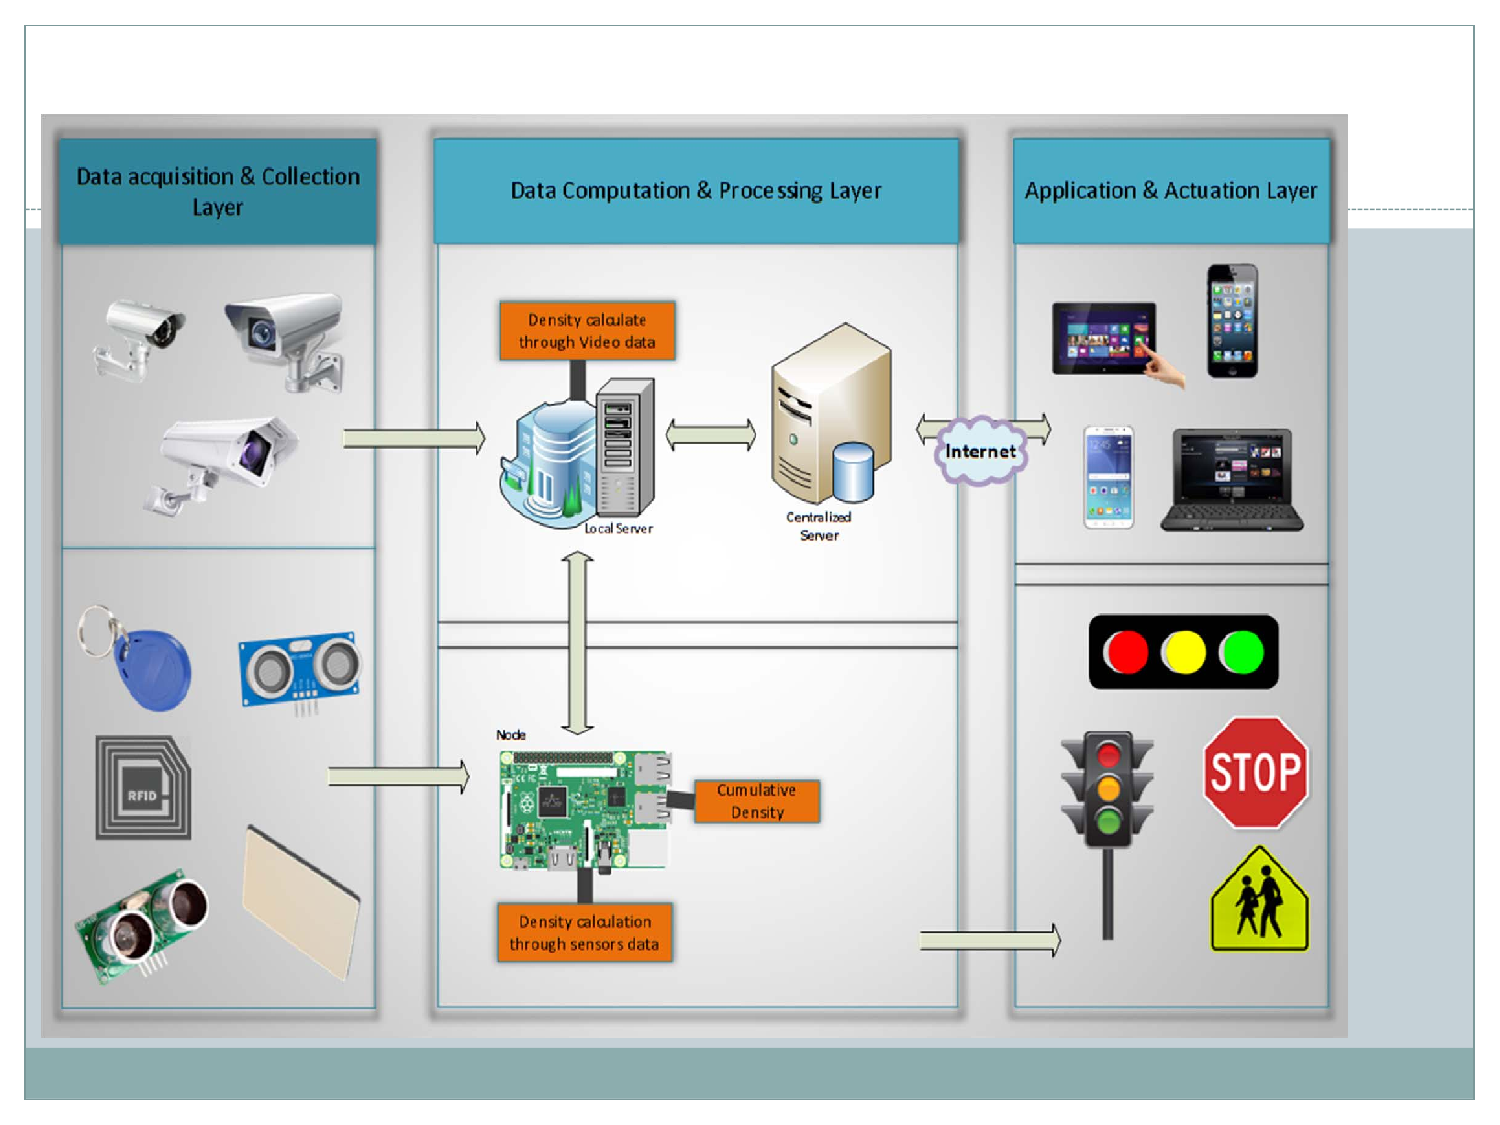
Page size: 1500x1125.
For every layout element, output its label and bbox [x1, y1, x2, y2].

list [40, 113, 1348, 1038]
